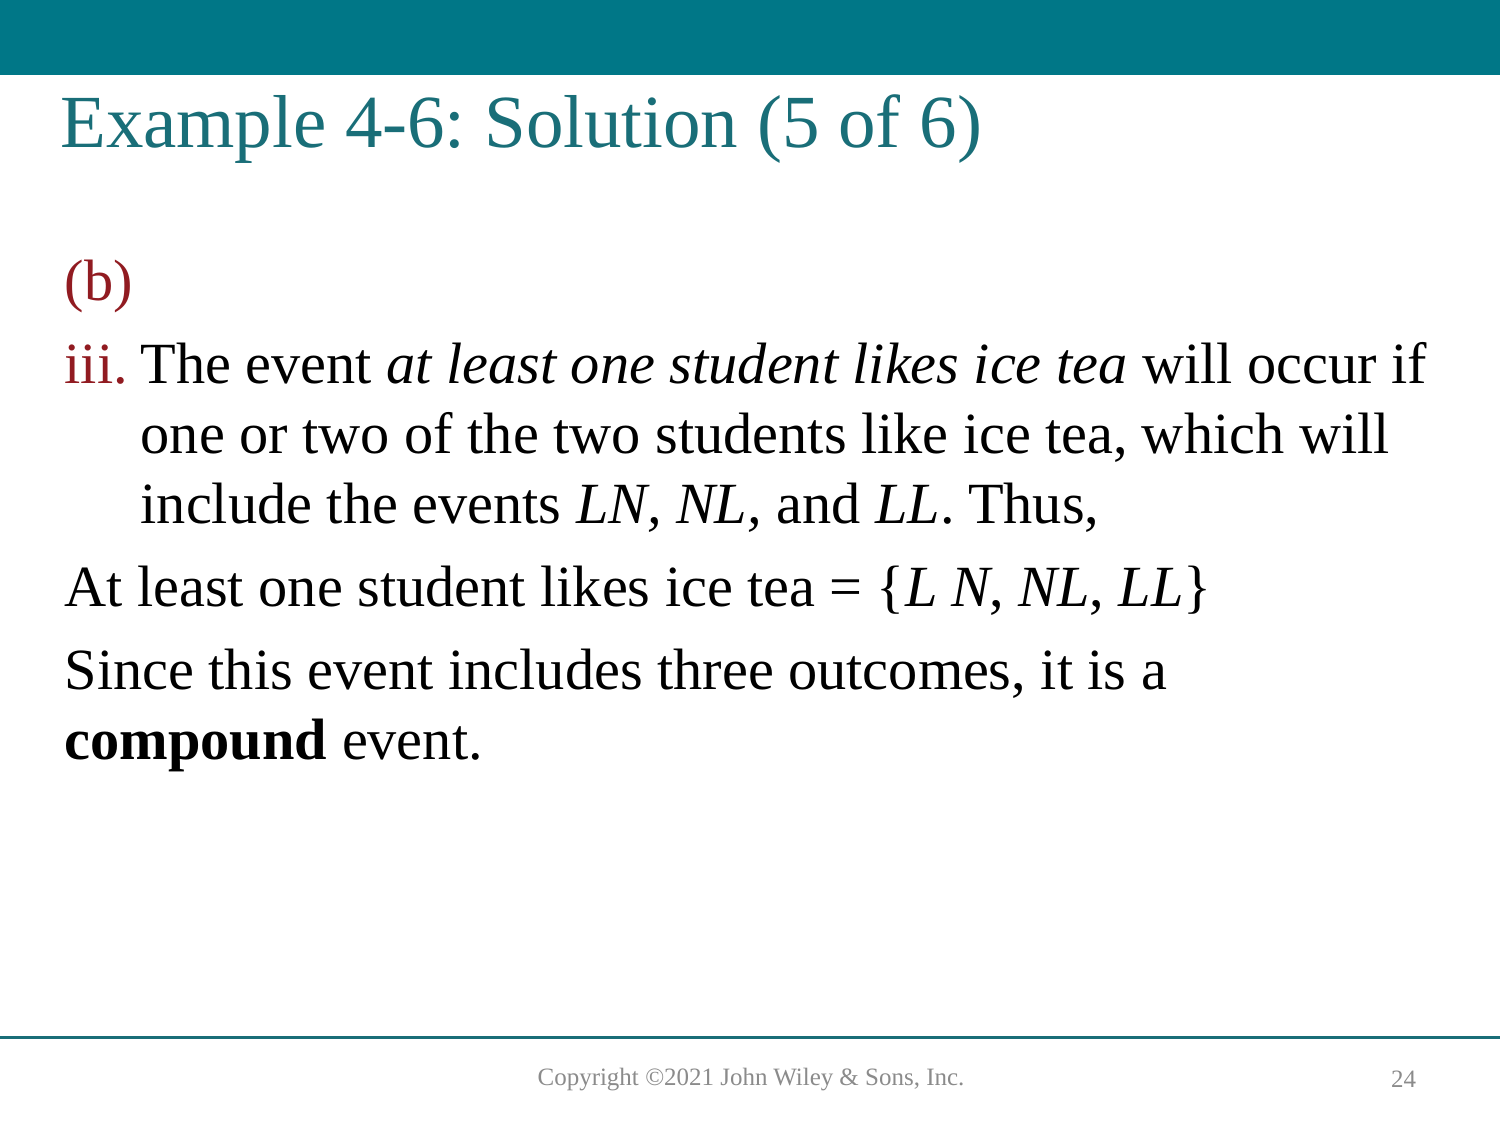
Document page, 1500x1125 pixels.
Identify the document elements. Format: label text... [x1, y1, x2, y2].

list (b) The event at least one student likes ice tea will occur if one or two of the two students like ice tea, which will include the events LN, NL, and LL. Thus, At least one student likes ice tea = {L N, NL, LL} Since this event includes three outcomes, it is a compound event. [50, 234, 1450, 1025]
title Example 4-6: Solution (5 of 6) [45, 75, 1447, 235]
